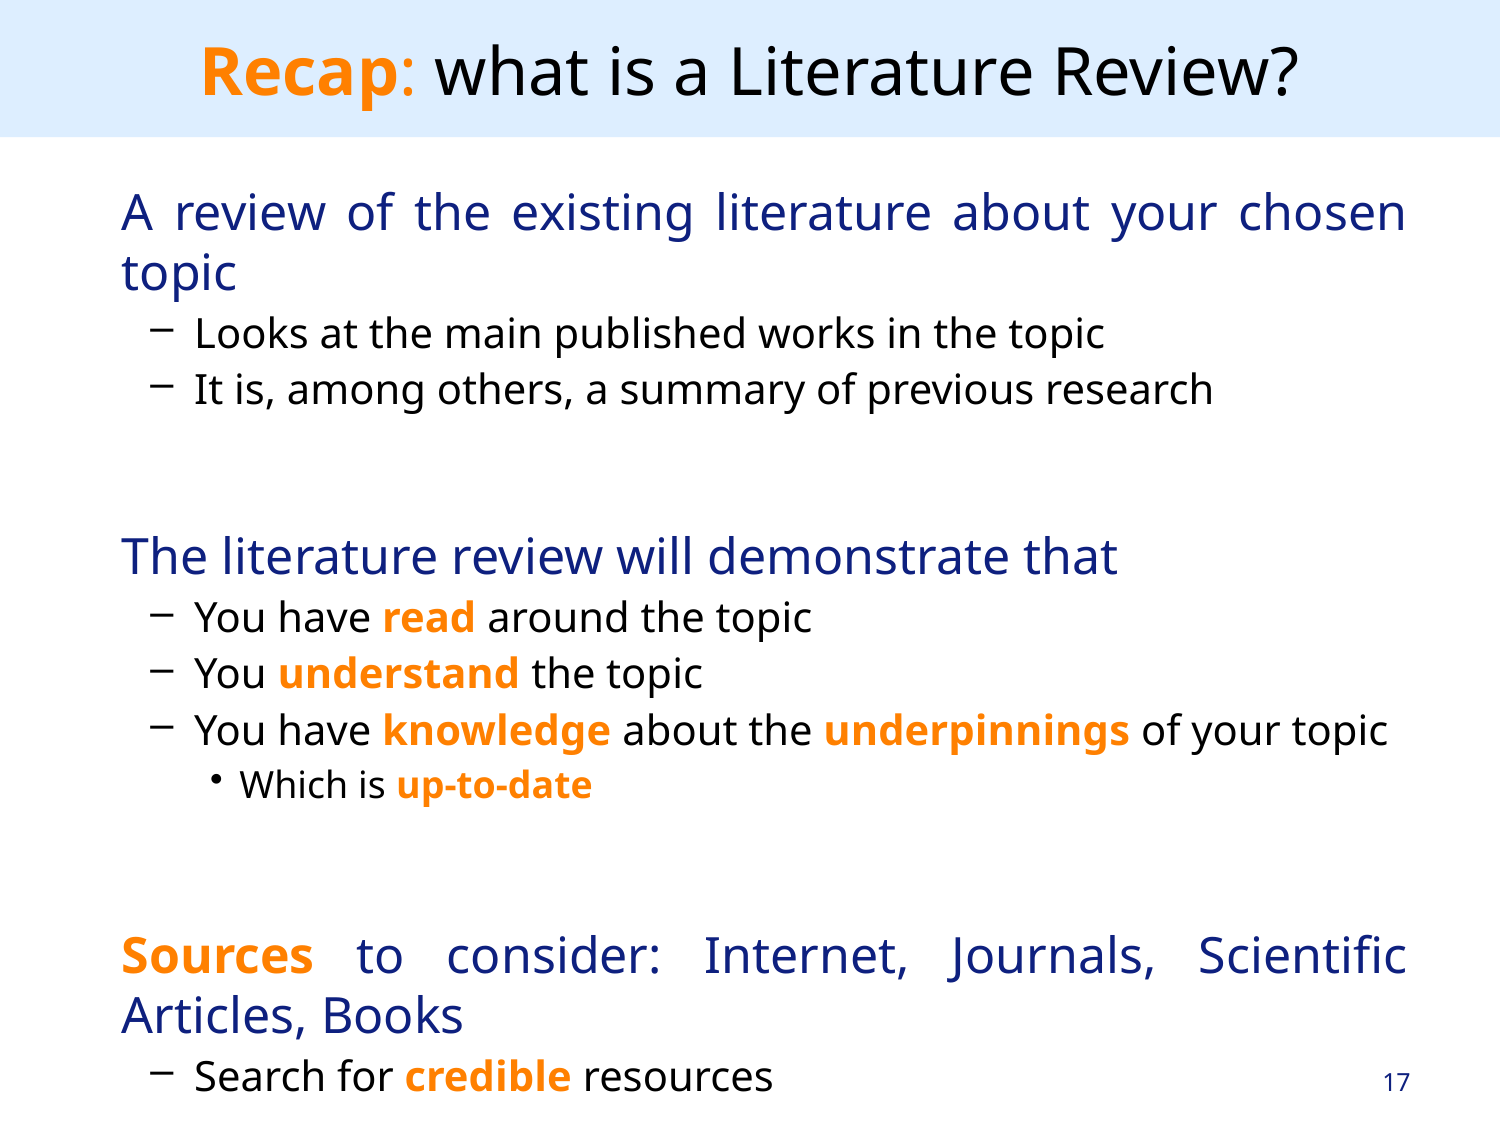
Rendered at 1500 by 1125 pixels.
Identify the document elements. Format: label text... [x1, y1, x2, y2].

title Recap: what is a Literature Review? [0, 0, 1500, 138]
slide_number 17 [1113, 1058, 1427, 1101]
list A review of the existing literature about your chosen topic Looks at the main published works in the topic It is, among others, a summary of previous research The literature review will demonstrate that You have read around the topic You understand the topic You have knowledge about the underpinnings of your topic Which is up-to-date Sources to consider: Internet, Journals, Scientific Articles, Books Search for credible resources [76, 172, 1424, 1036]
